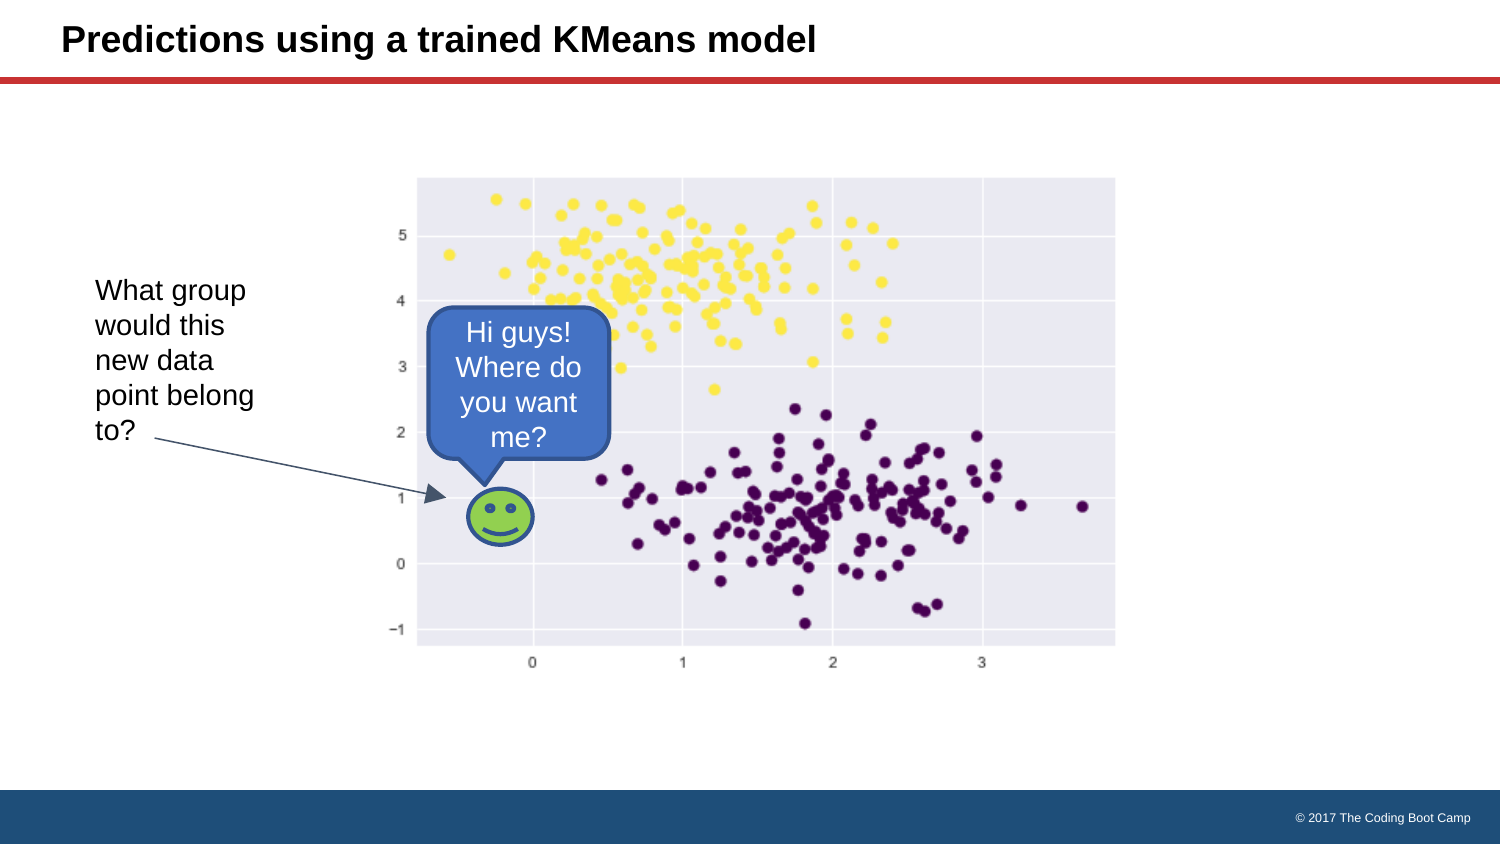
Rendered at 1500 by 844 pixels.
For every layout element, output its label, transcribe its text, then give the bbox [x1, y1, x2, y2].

text_box What group would this new data point belong to? [80, 256, 298, 493]
title Predictions using a trained KMeans model [50, 0, 948, 81]
picture [361, 164, 1139, 680]
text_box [154, 437, 447, 498]
